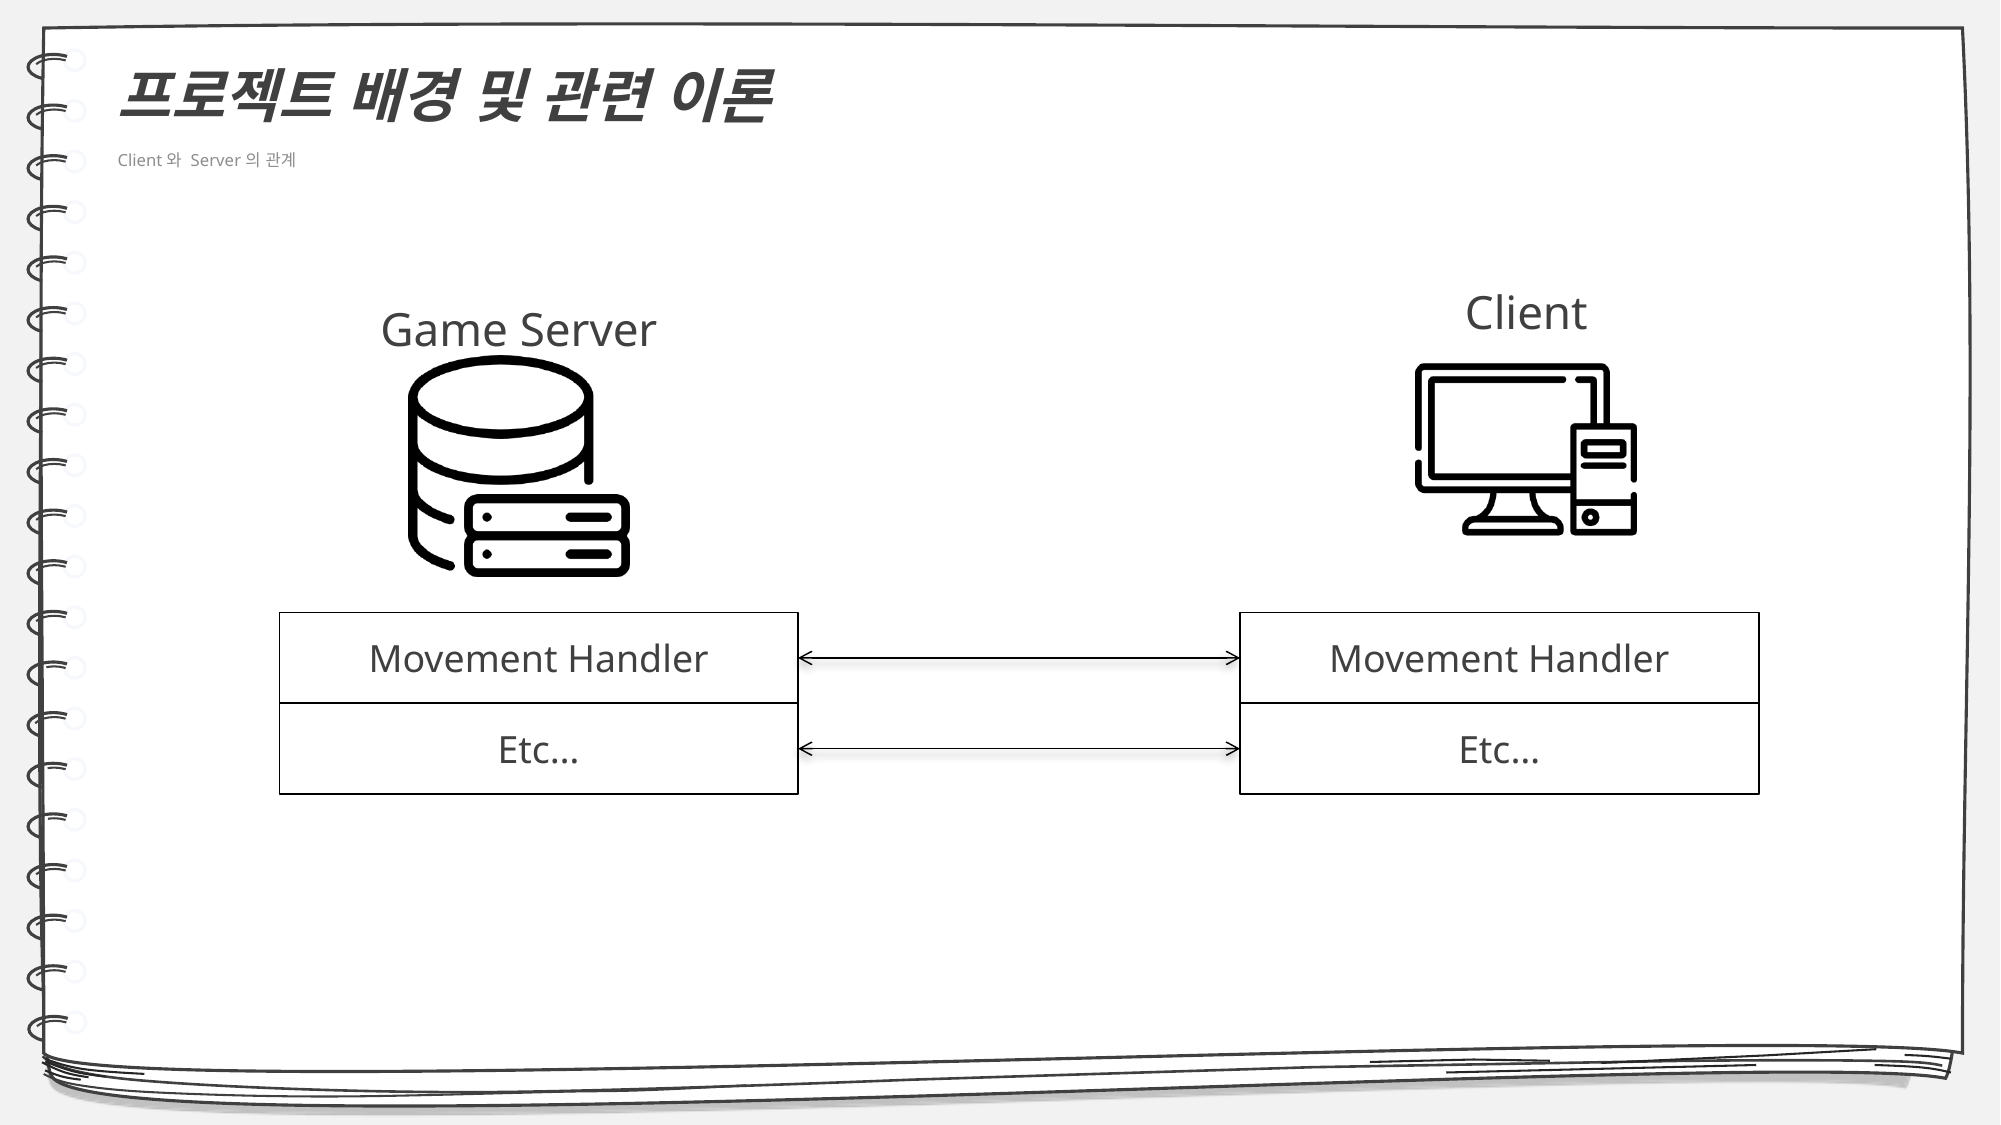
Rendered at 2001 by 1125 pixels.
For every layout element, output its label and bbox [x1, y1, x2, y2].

text_box [1415, 275, 1637, 560]
text_box [368, 292, 669, 577]
text_box [27, 23, 1971, 1107]
